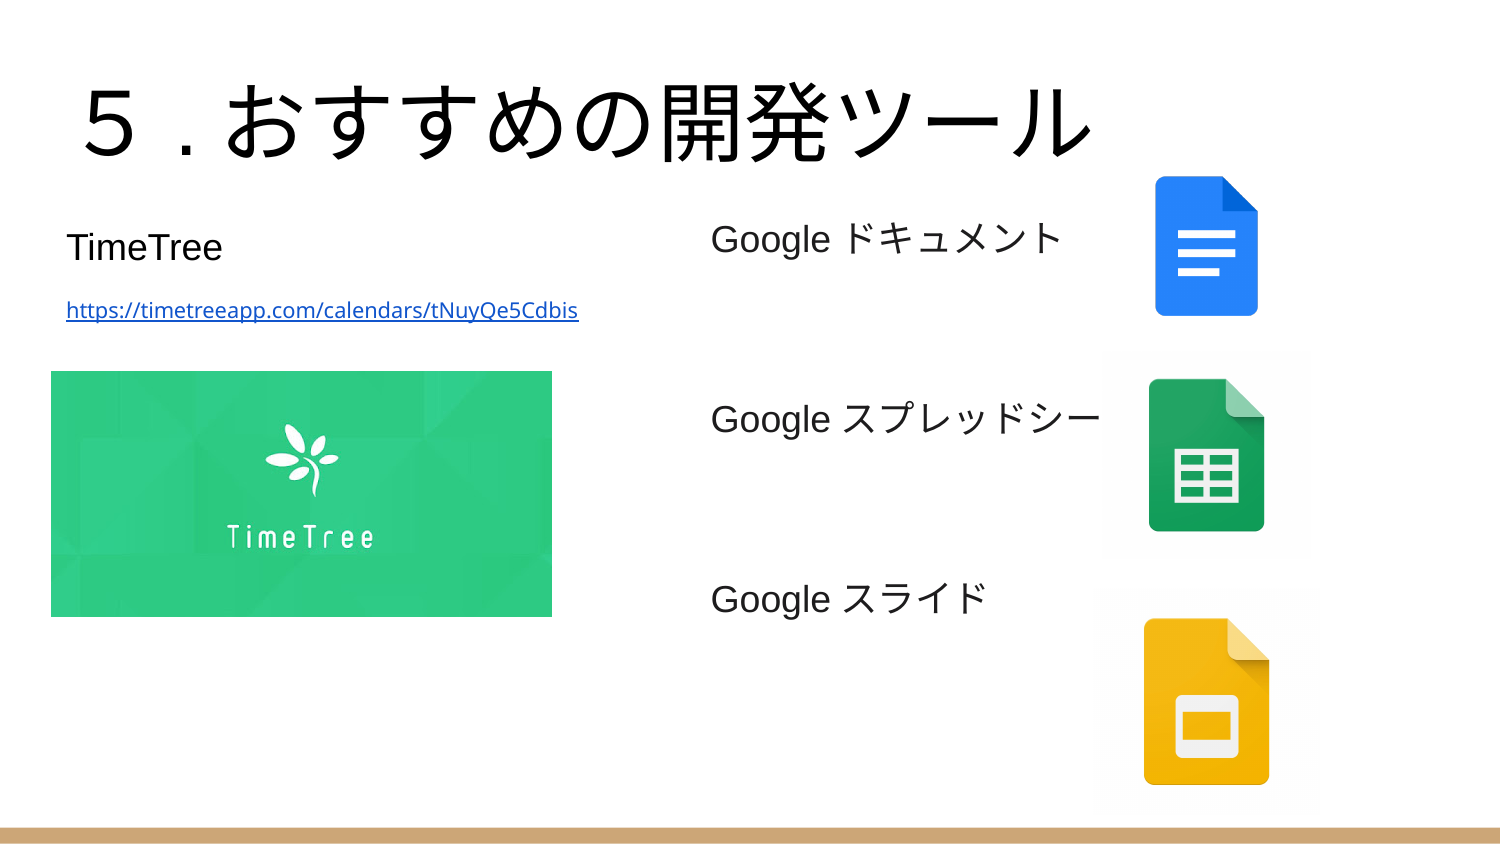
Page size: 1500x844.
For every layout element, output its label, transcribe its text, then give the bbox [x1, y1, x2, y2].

text_box Googleドキュメント Googleスプレッドシート Googleスライド [620, 199, 1277, 760]
list TimeTree https://timetreeapp.com/calendars/tNuyQe5Cdbis [51, 200, 620, 752]
picture [1093, 588, 1320, 815]
picture [50, 371, 552, 617]
picture [1130, 170, 1283, 322]
title ５.おすすめの開発ツール [51, 51, 1449, 189]
picture [1102, 351, 1311, 560]
